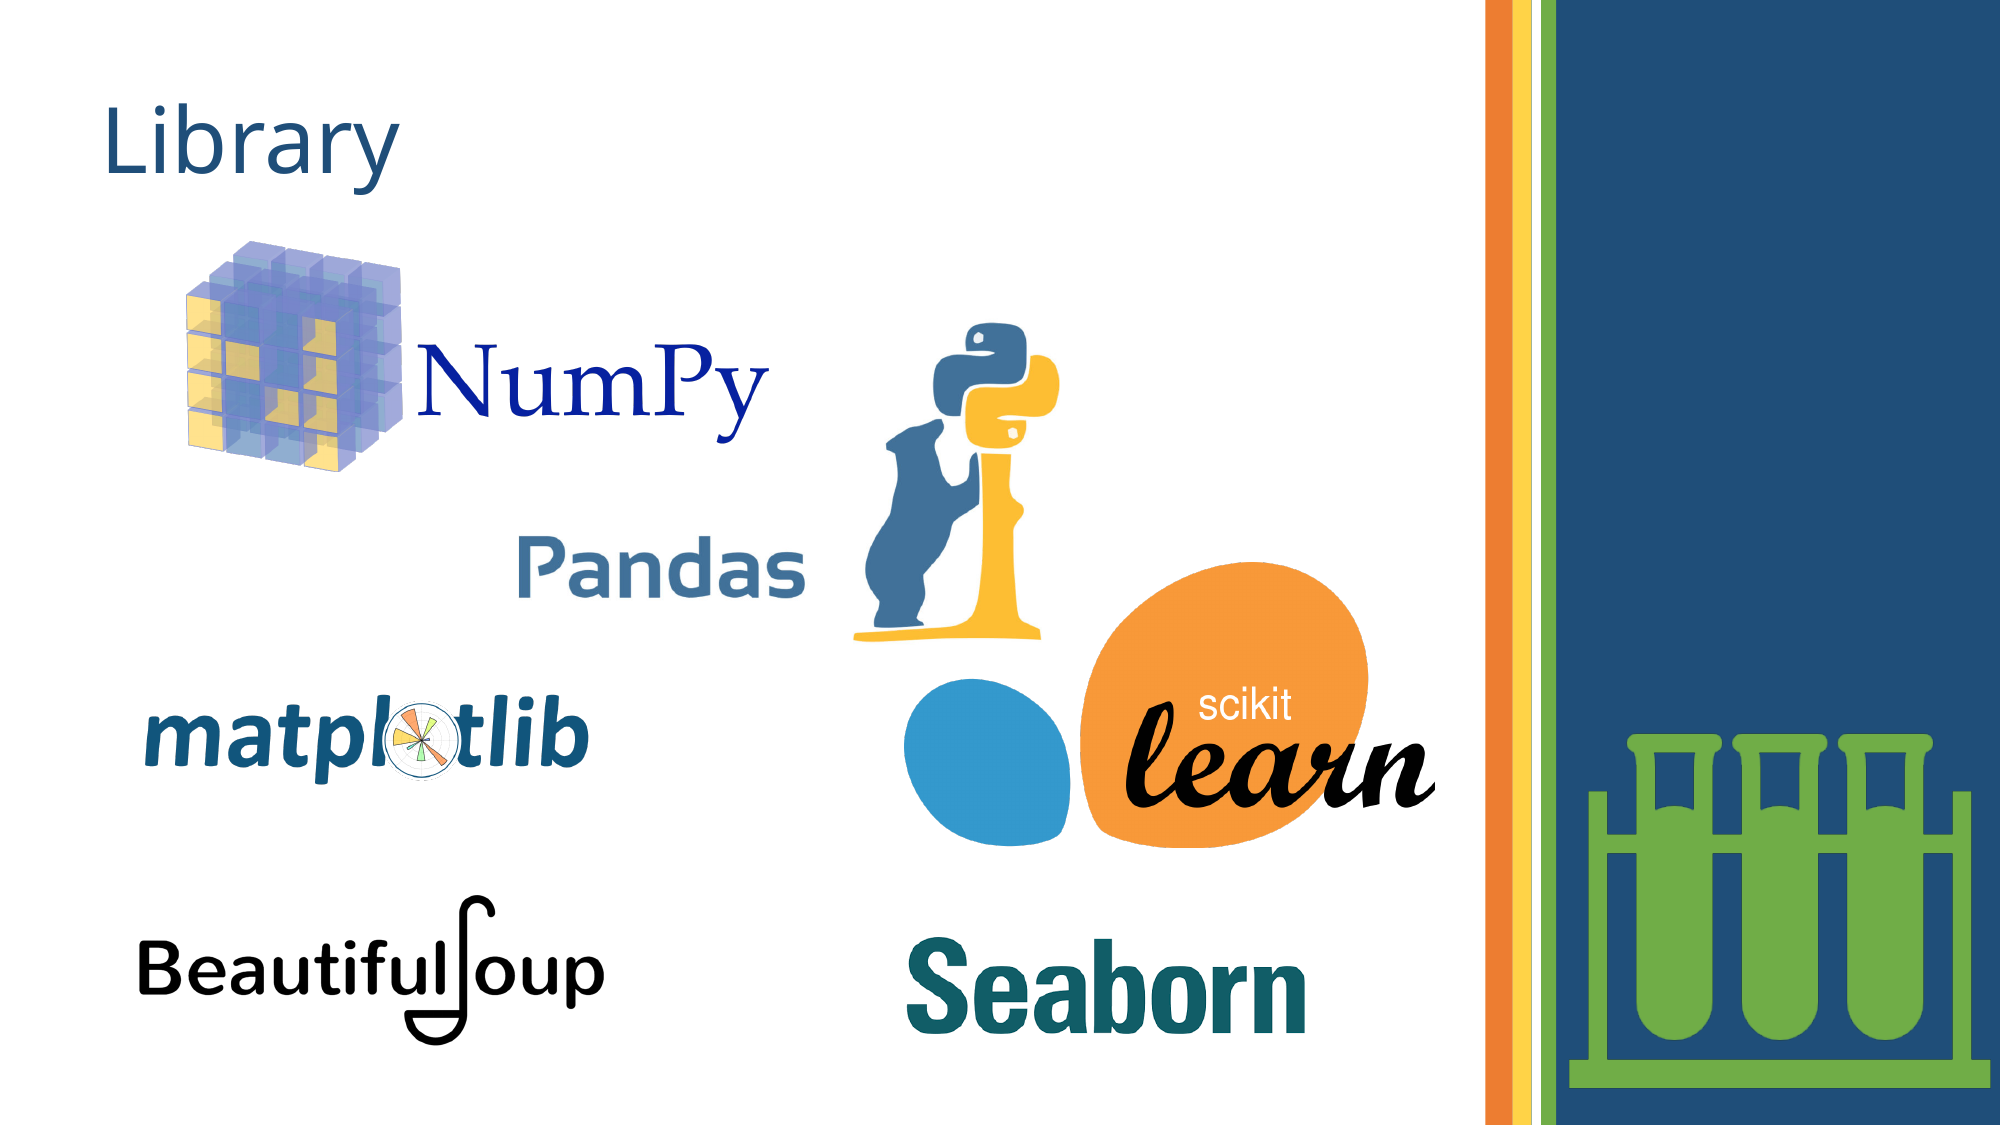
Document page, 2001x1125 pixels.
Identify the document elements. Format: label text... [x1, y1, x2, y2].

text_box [1485, 0, 2000, 1125]
picture [125, 678, 614, 796]
picture [906, 937, 1305, 1034]
title Library [85, 59, 1460, 229]
picture [185, 241, 1435, 848]
picture [85, 847, 654, 1093]
